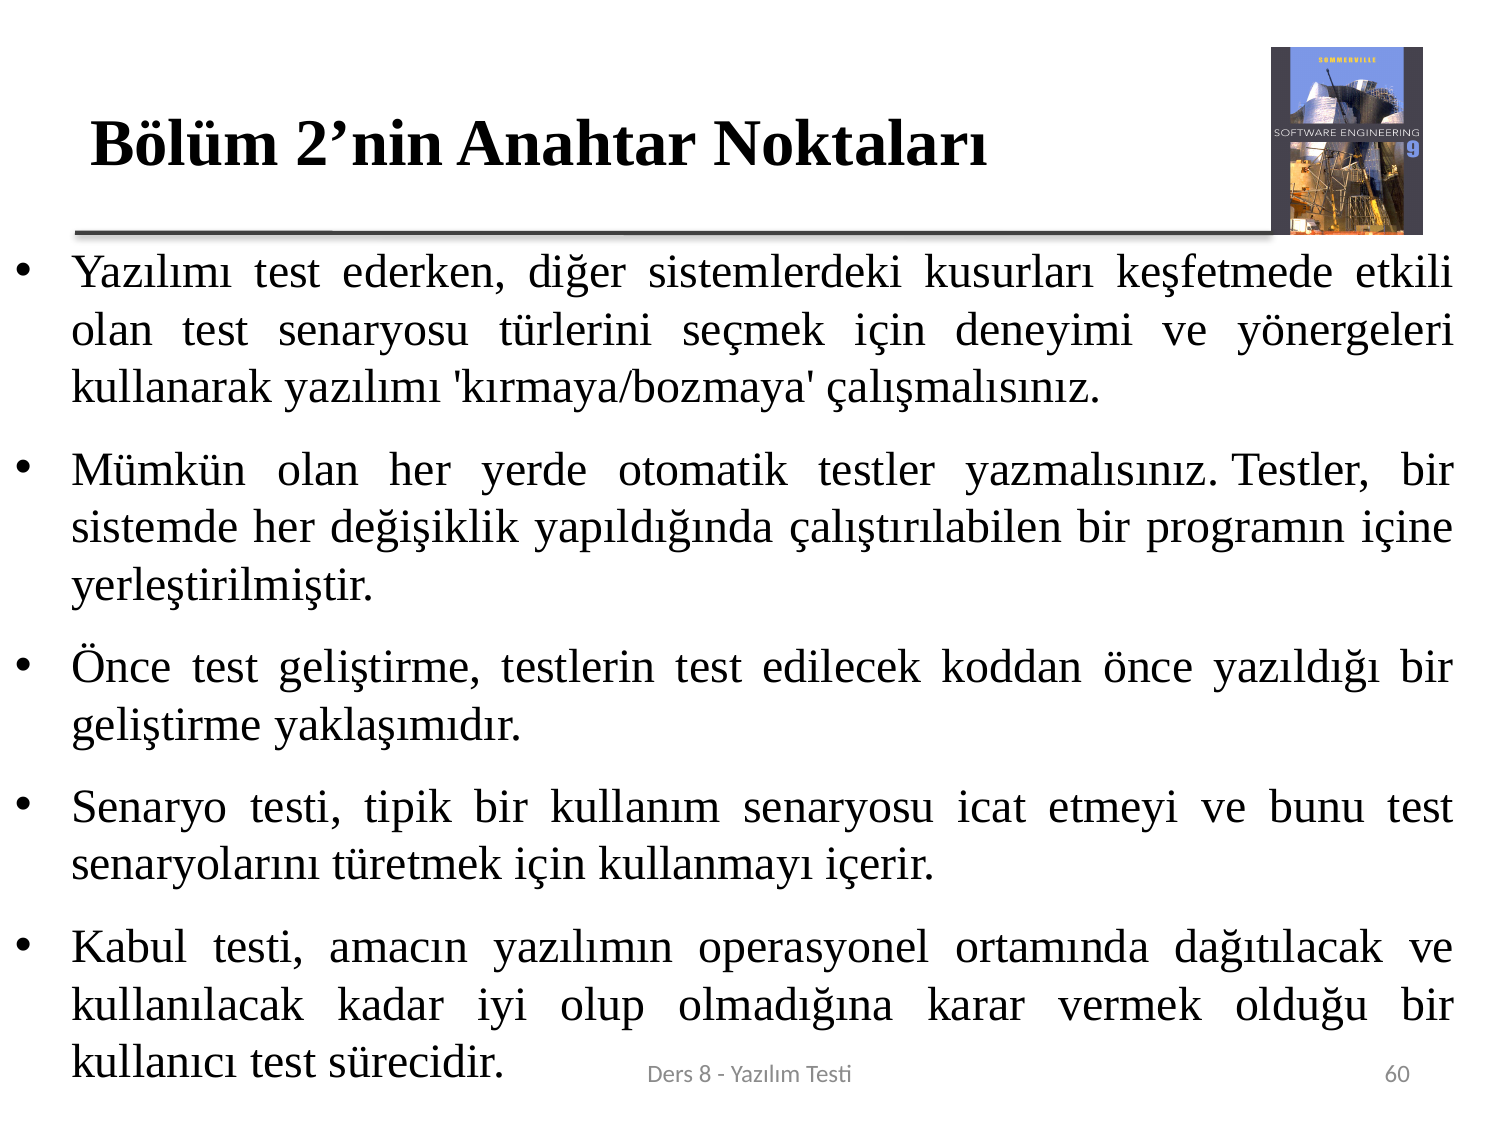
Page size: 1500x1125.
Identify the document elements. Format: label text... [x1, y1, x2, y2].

slide_number 60 [1074, 1042, 1425, 1103]
picture [1272, 47, 1423, 232]
footer Ders 8 - Yazılım Testi [512, 1042, 988, 1103]
title Bölüm 2’nin Anahtar Noktaları [74, 44, 1272, 232]
list Yazılımı test ederken, diğer sistemlerdeki kusurları keşfetmede etkili olan test senaryosu türlerini seçmek için deneyimi ve yönergeleri kullanarak yazılımı 'kırmaya/bozmaya' çalışmalısınız. Mümkün olan her yerde otomatik testler yazmalısınız. Testler, bir sistemde her değişiklik yapıldığında çalıştırılabilen bir programın içine yerleştirilmiştir. Önce test geliştirme, testlerin test edilecek koddan önce yazıldığı bir geliştirme yaklaşımıdır. Senaryo testi, tipik bir kullanım senaryosu icat etmeyi ve bunu test senaryolarını türetmek için kullanmayı içerir. Kabul testi, amacın yazılımın operasyonel ortamında dağıtılacak ve kullanılacak kadar iyi olup olmadığına karar vermek olduğu bir kullanıcı test sürecidir. [0, 232, 1472, 975]
